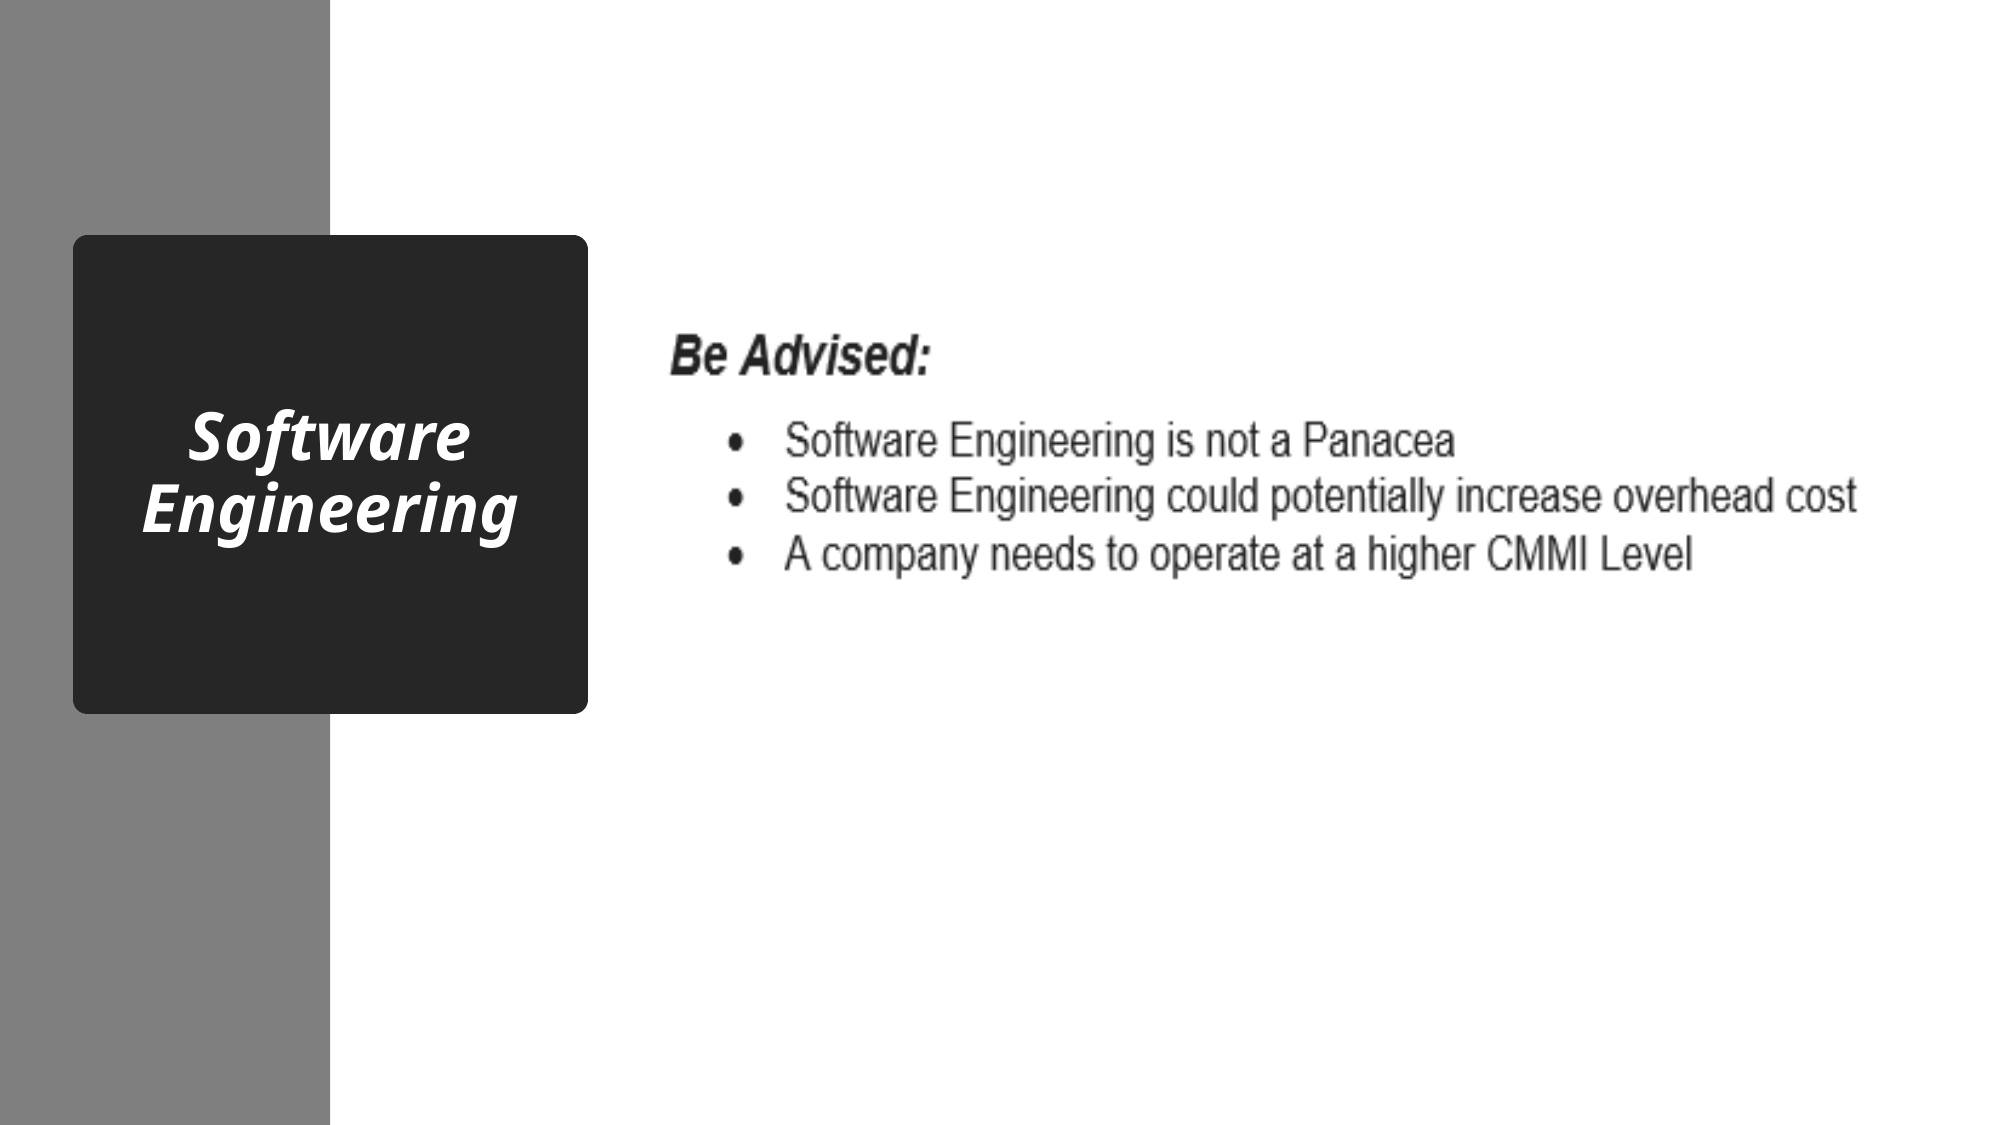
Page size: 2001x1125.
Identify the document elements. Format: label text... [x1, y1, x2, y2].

title Software Engineering [87, 249, 574, 700]
text_box [0, 0, 331, 1125]
picture [628, 306, 1998, 644]
